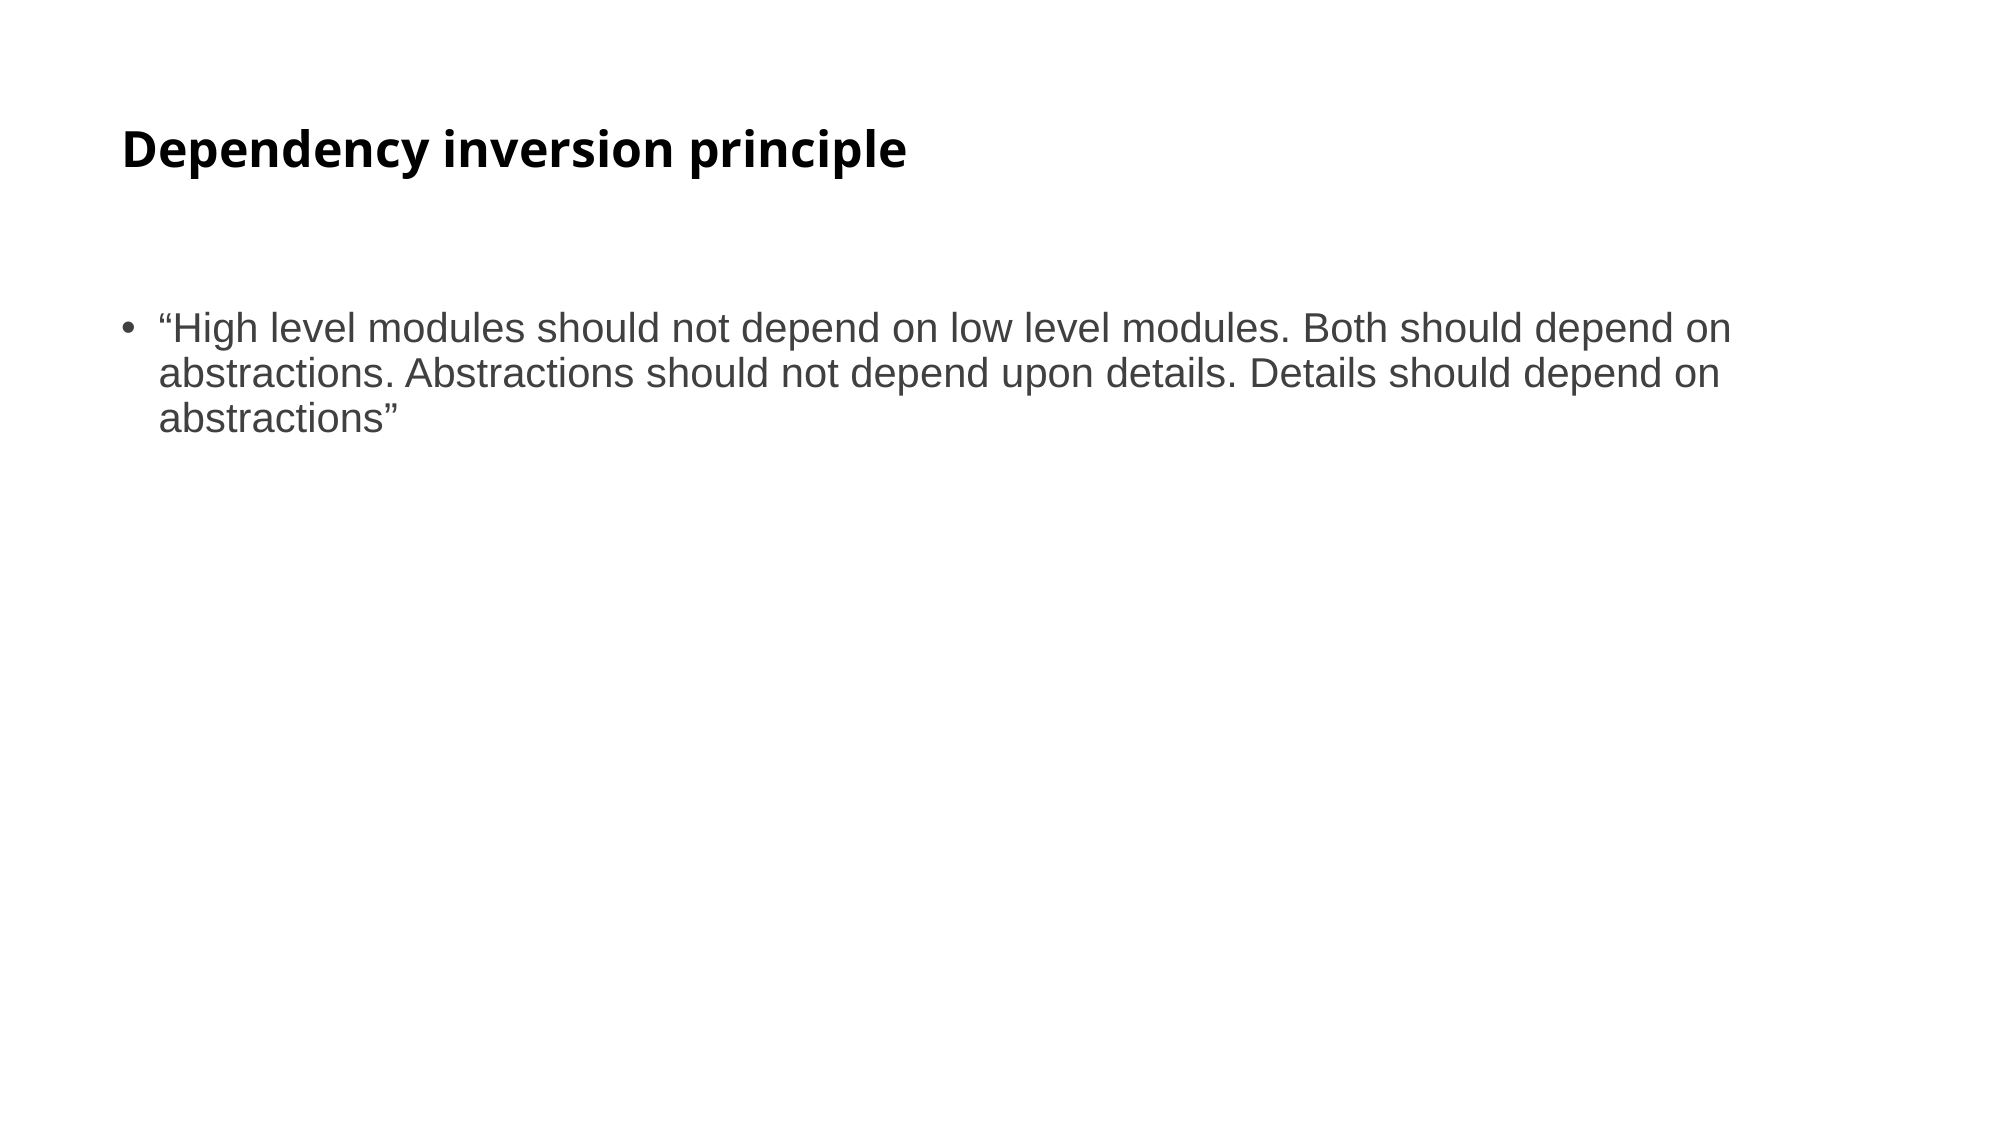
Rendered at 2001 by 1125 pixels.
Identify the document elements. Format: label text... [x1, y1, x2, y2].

list “High level modules should not depend on low level modules. Both should depend on abstractions. Abstractions should not depend upon details. Details should depend on abstractions” [106, 299, 1832, 1014]
title Dependency inversion principle [106, 42, 1832, 260]
